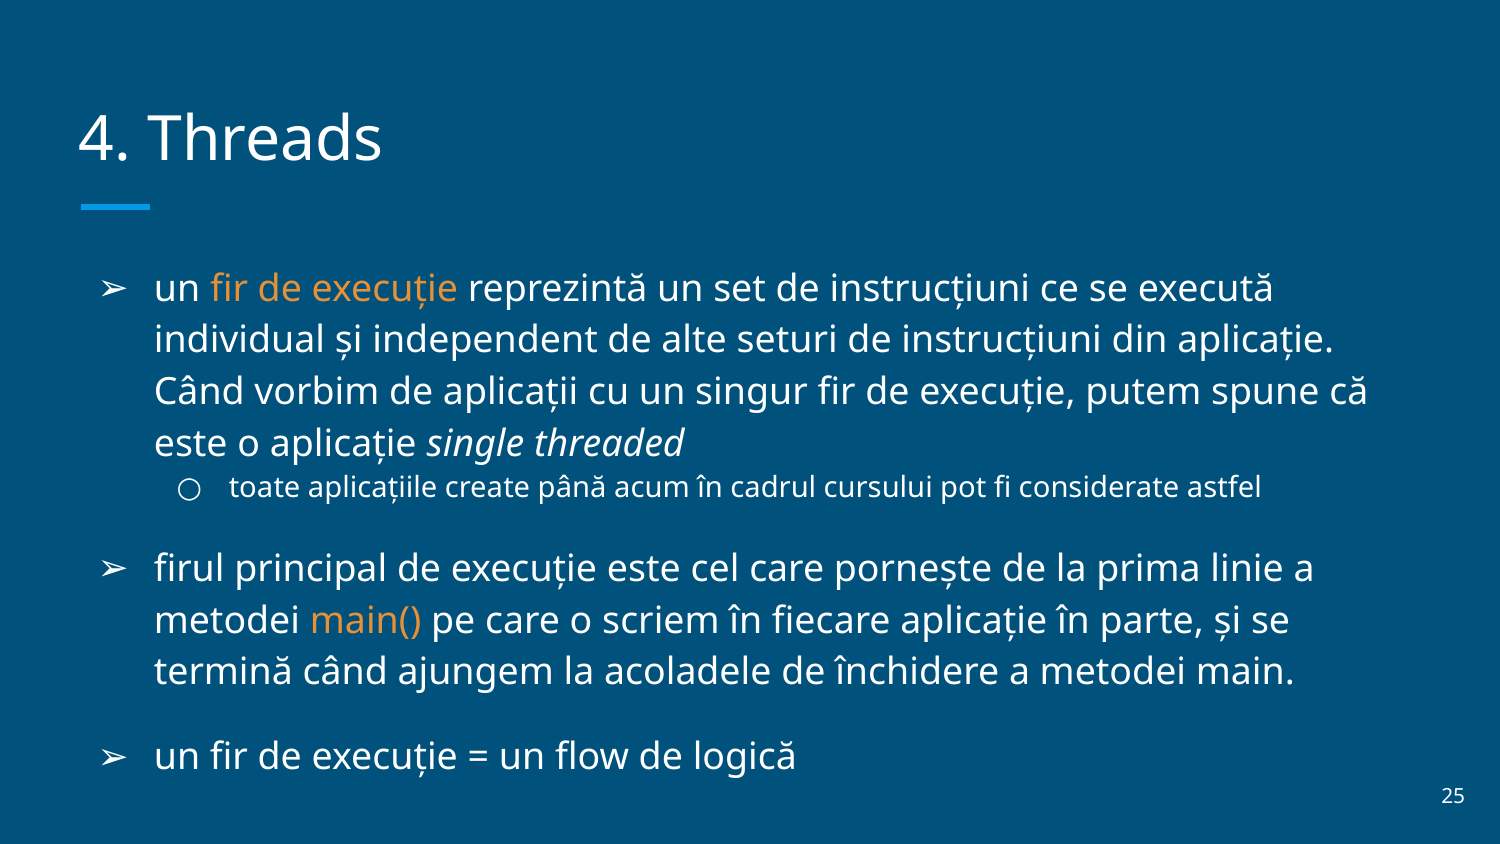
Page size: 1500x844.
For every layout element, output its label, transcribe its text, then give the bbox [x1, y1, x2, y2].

title 4. Threads [63, 75, 1437, 188]
slide_number ‹#› [1389, 764, 1480, 830]
list un fir de execuție reprezintă un set de instrucțiuni ce se execută individual și independent de alte seturi de instrucțiuni din aplicație. Când vorbim de aplicații cu un singur fir de execuție, putem spune că este o aplicație single threaded toate aplicațiile create până acum în cadrul cursului pot fi considerate astfel firul principal de execuție este cel care pornește de la prima linie a metodei main() pe care o scriem în fiecare aplicație în parte, și se termină când ajungem la acoladele de închidere a metodei main. un fir de execuție = un flow de logică [63, 215, 1437, 819]
